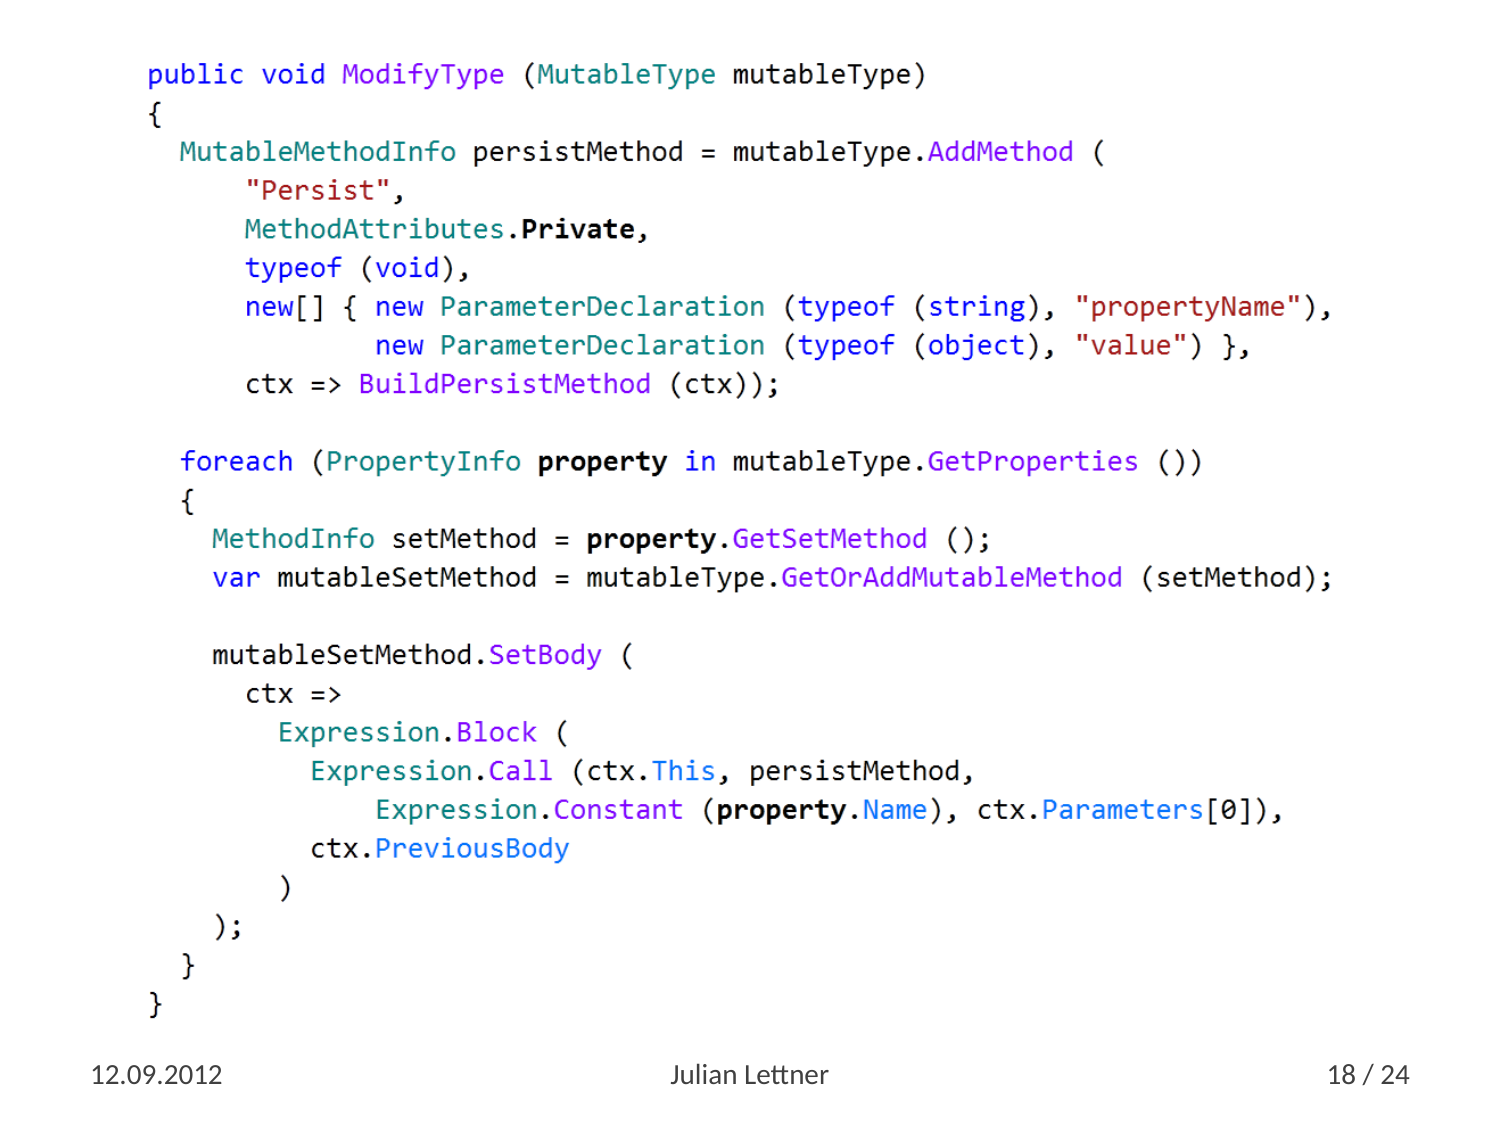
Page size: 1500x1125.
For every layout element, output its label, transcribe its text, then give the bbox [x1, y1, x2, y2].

picture [146, 62, 1336, 1026]
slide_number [75, 1042, 425, 1103]
footer Julian Lettner [512, 1042, 988, 1103]
slide_number 18 / 24 [1074, 1042, 1425, 1103]
